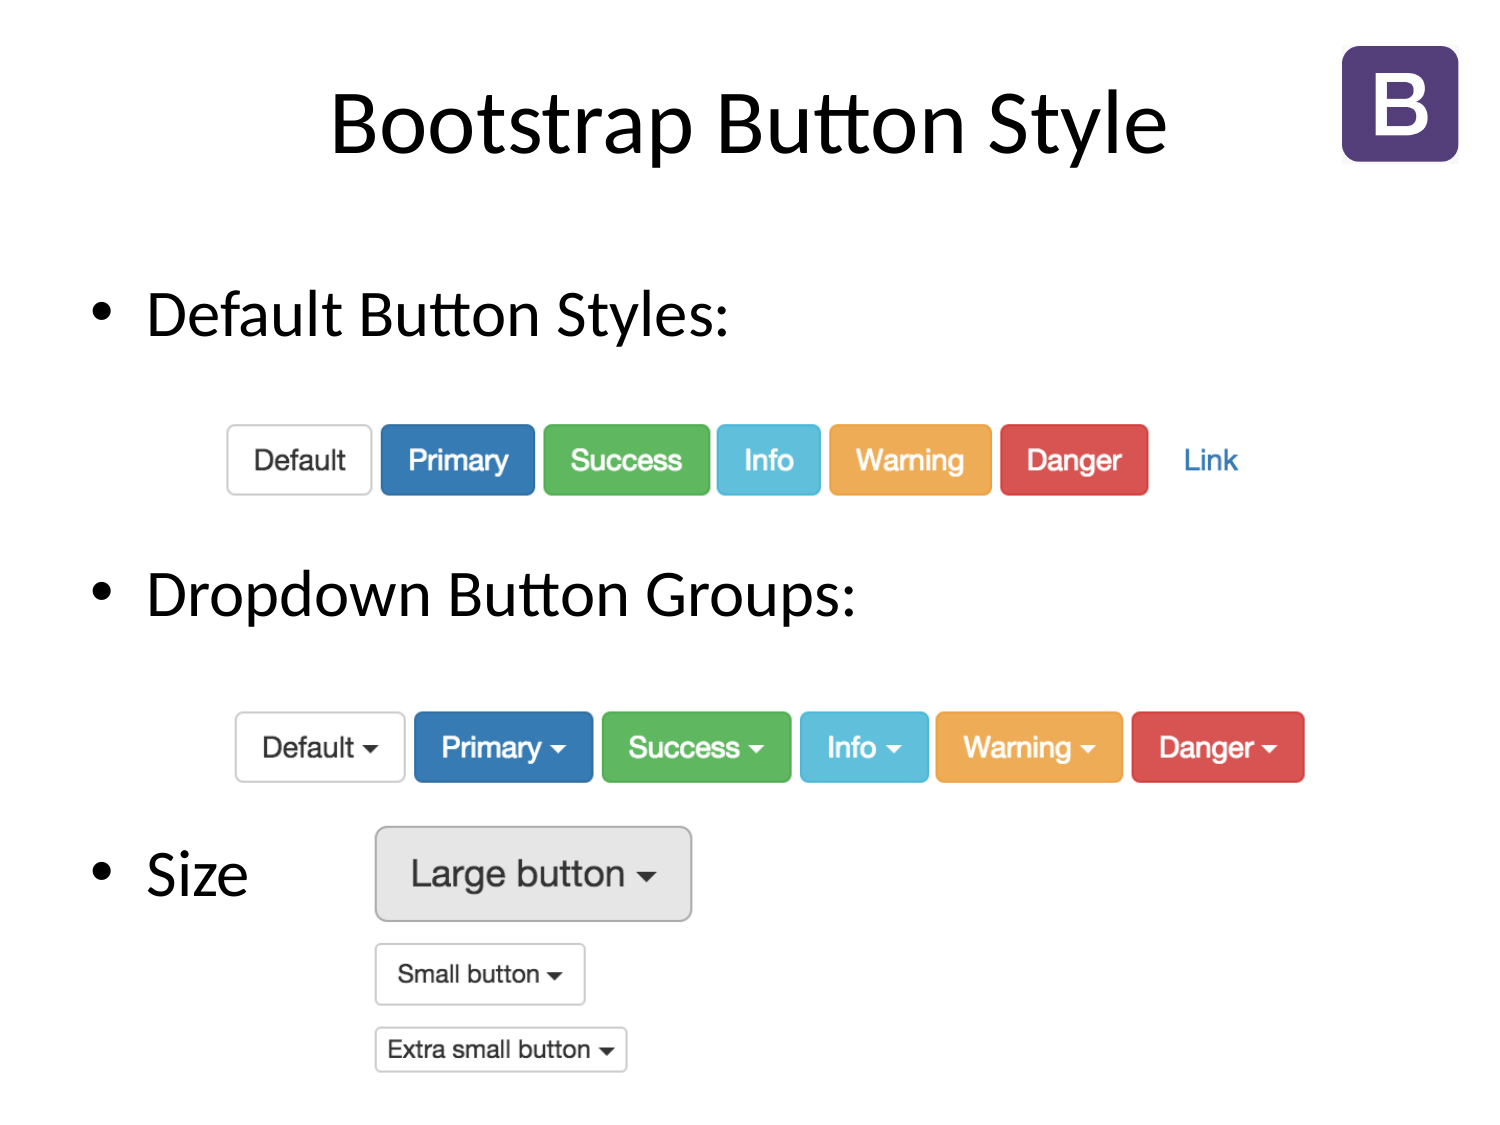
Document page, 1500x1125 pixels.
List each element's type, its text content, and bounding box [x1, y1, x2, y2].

list Default Button Styles: Dropdown Button Groups: Size [75, 262, 1425, 1077]
title Bootstrap Button Style [75, 23, 1425, 211]
picture [216, 679, 1336, 1081]
picture [216, 399, 1282, 526]
picture [1342, 44, 1459, 164]
